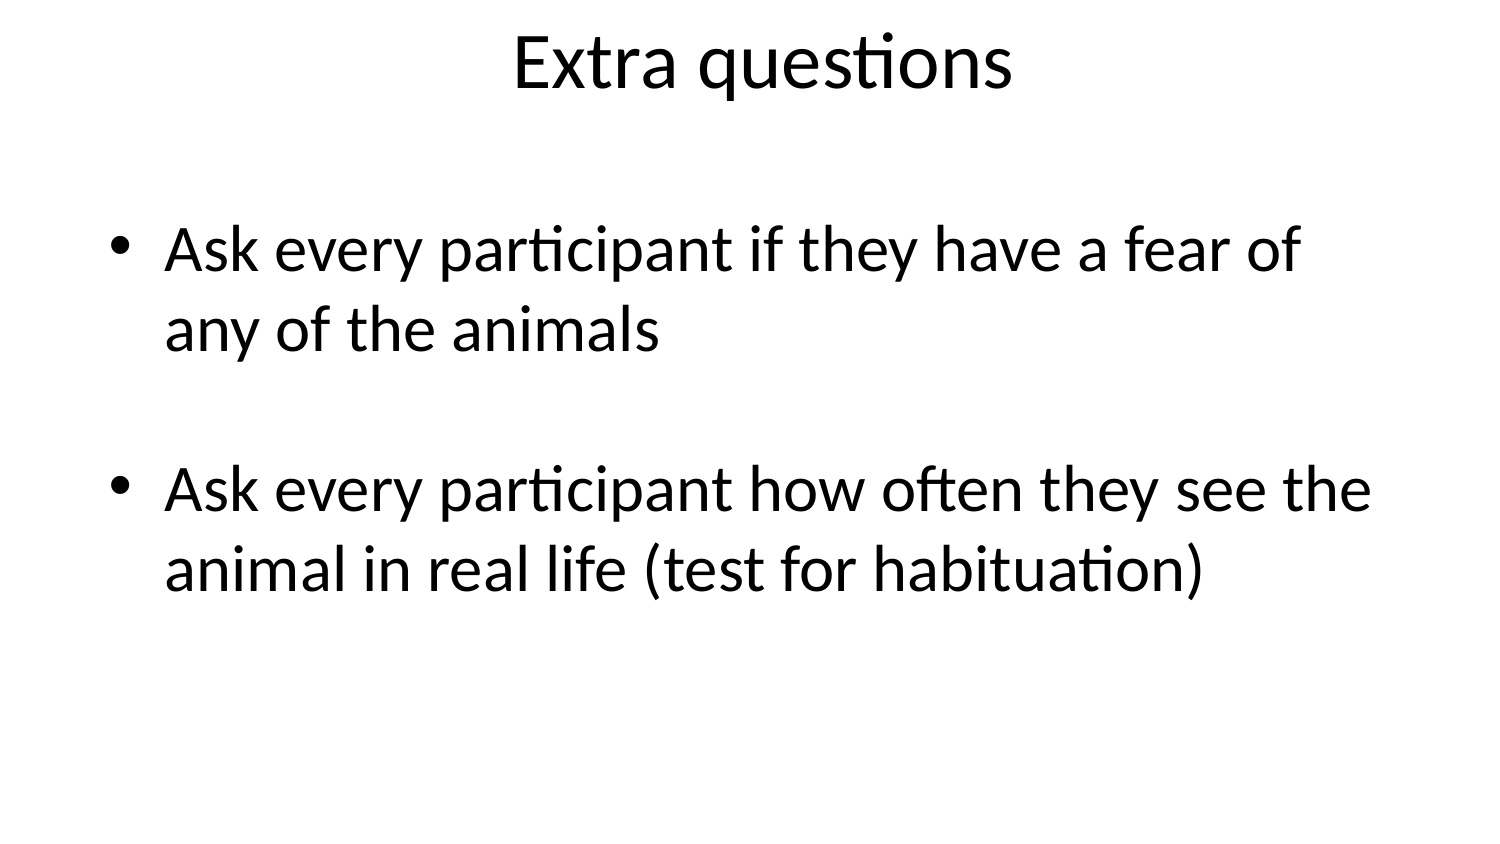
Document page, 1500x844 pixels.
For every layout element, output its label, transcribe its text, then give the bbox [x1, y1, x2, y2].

list Ask every participant if they have a fear of any of the animals Ask every participant how often they see the animal in real life (test for habituation) [75, 196, 1425, 754]
title Extra questions [88, 0, 1439, 112]
